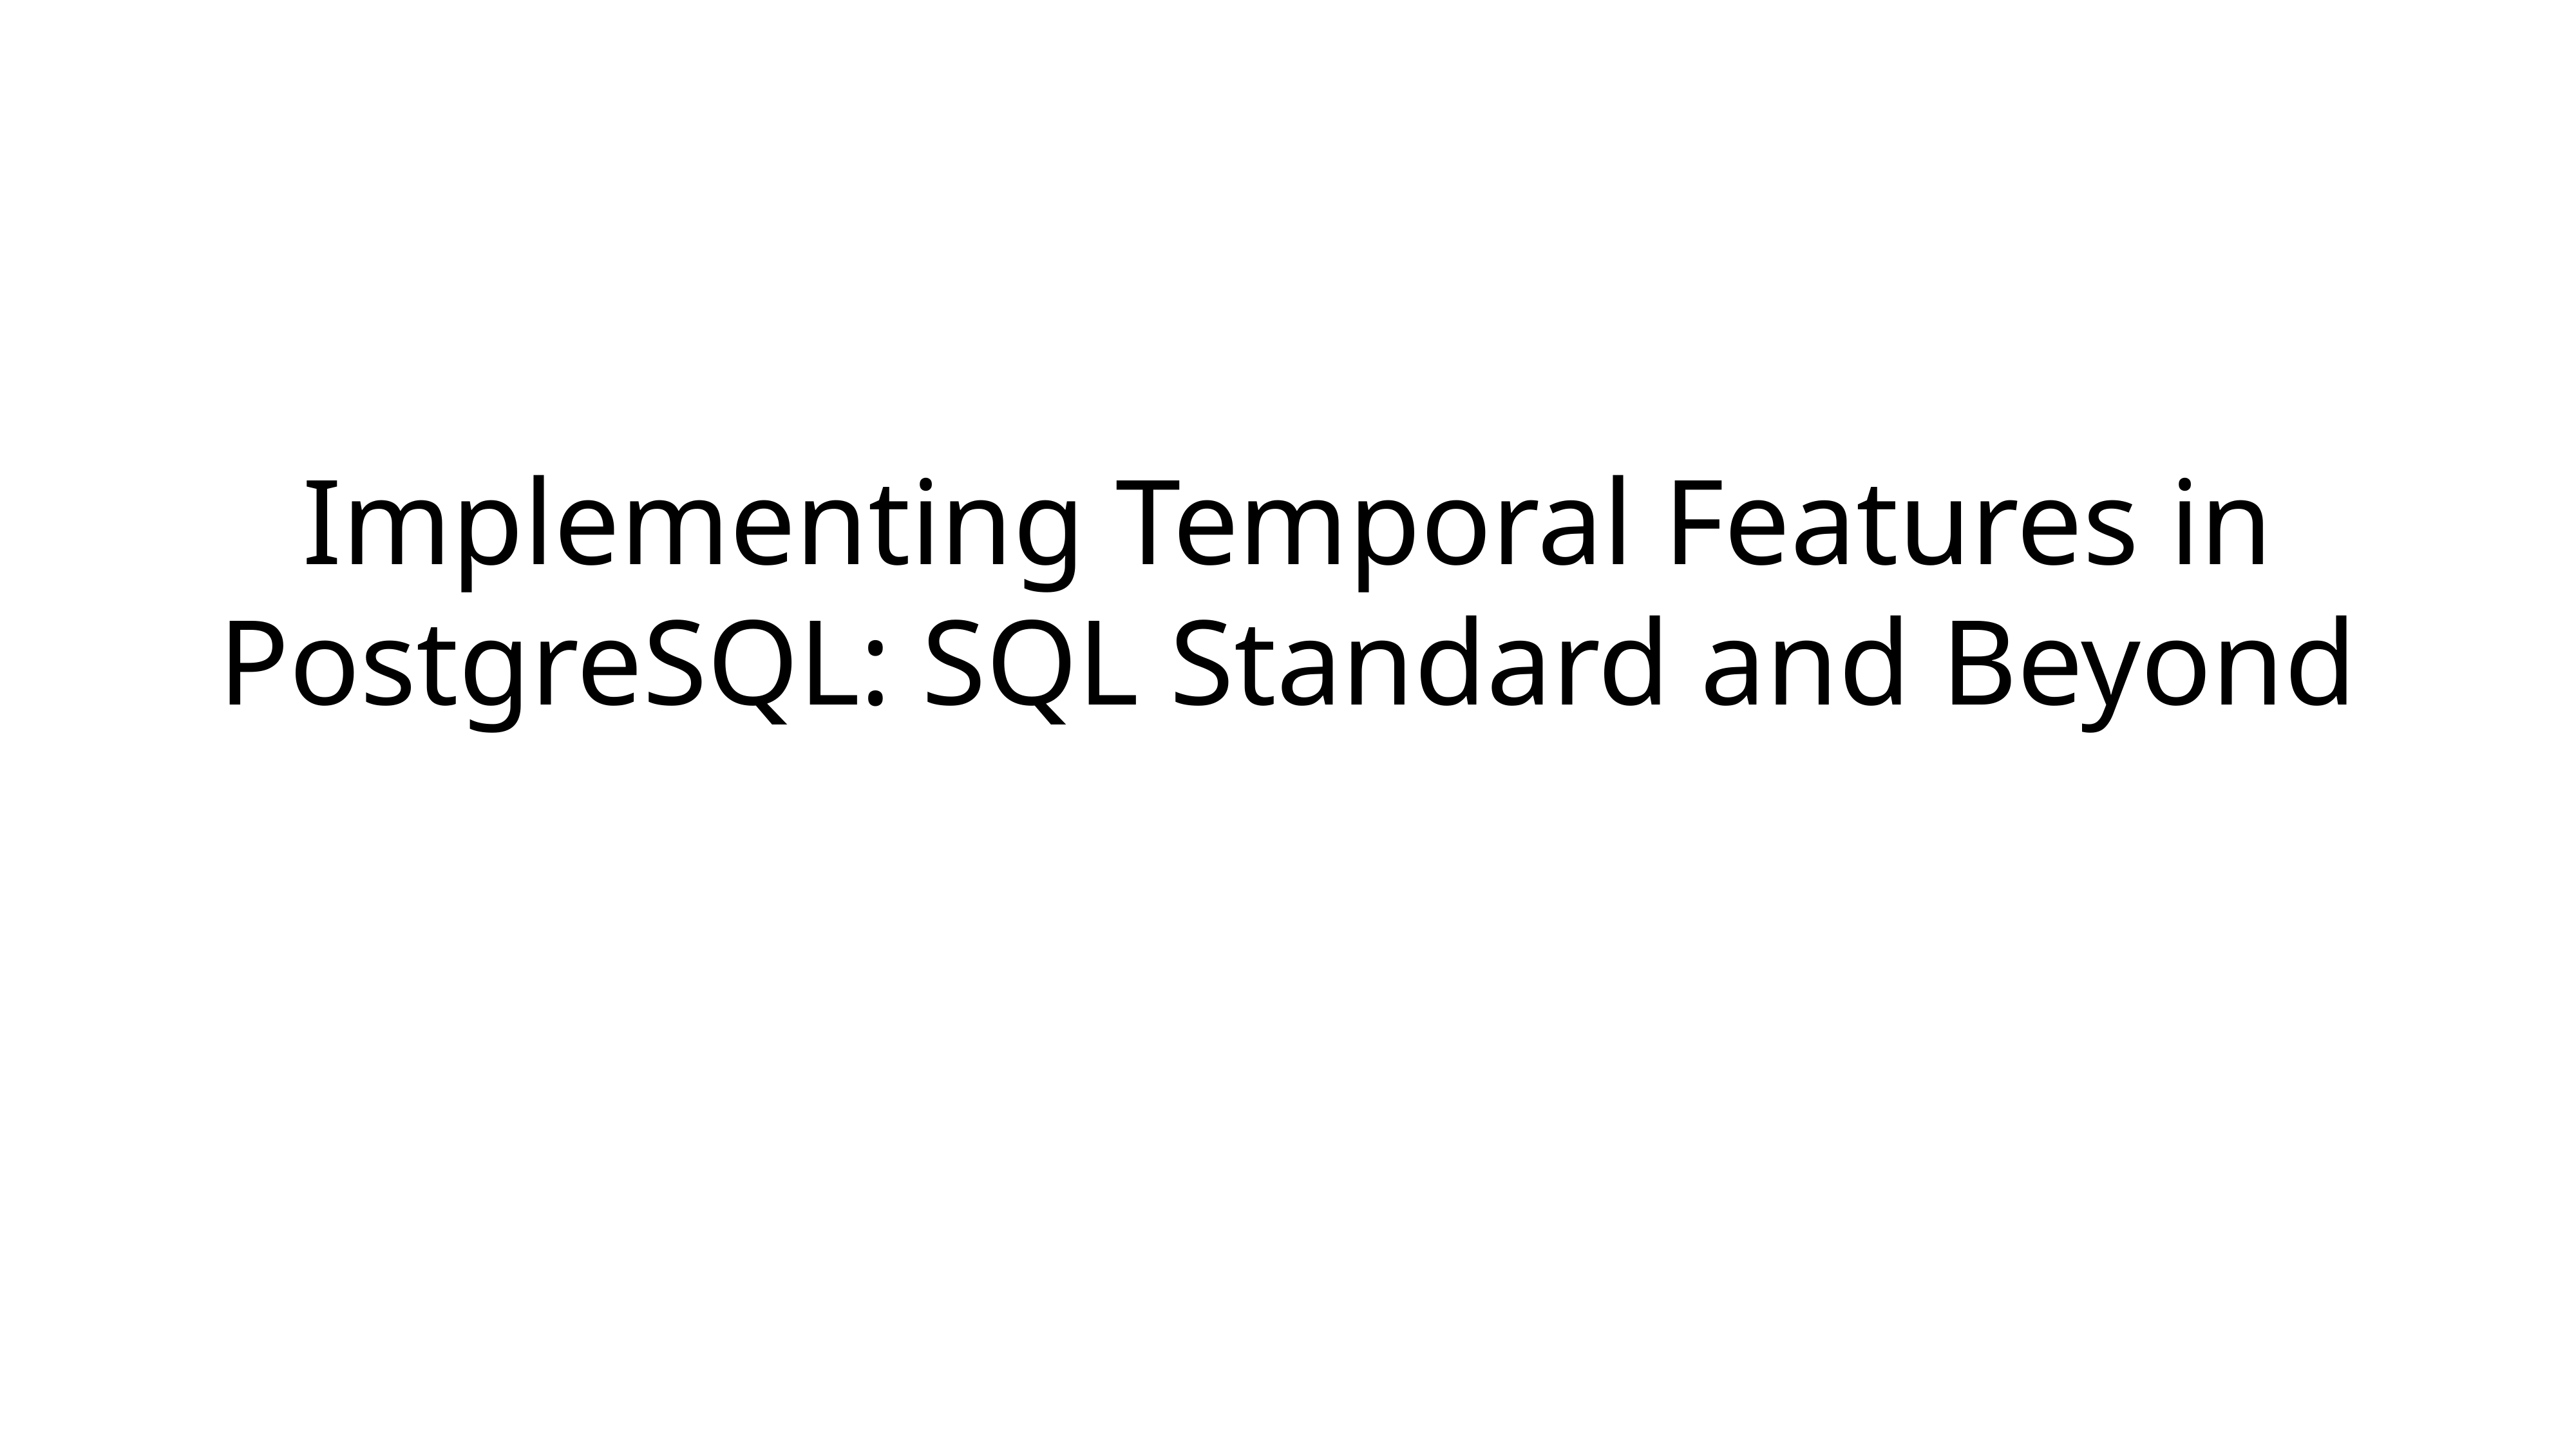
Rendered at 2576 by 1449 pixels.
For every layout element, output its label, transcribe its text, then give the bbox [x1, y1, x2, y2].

title Implementing Temporal Features in PostgreSQL: SQL Standard and Beyond [187, 242, 2389, 735]
